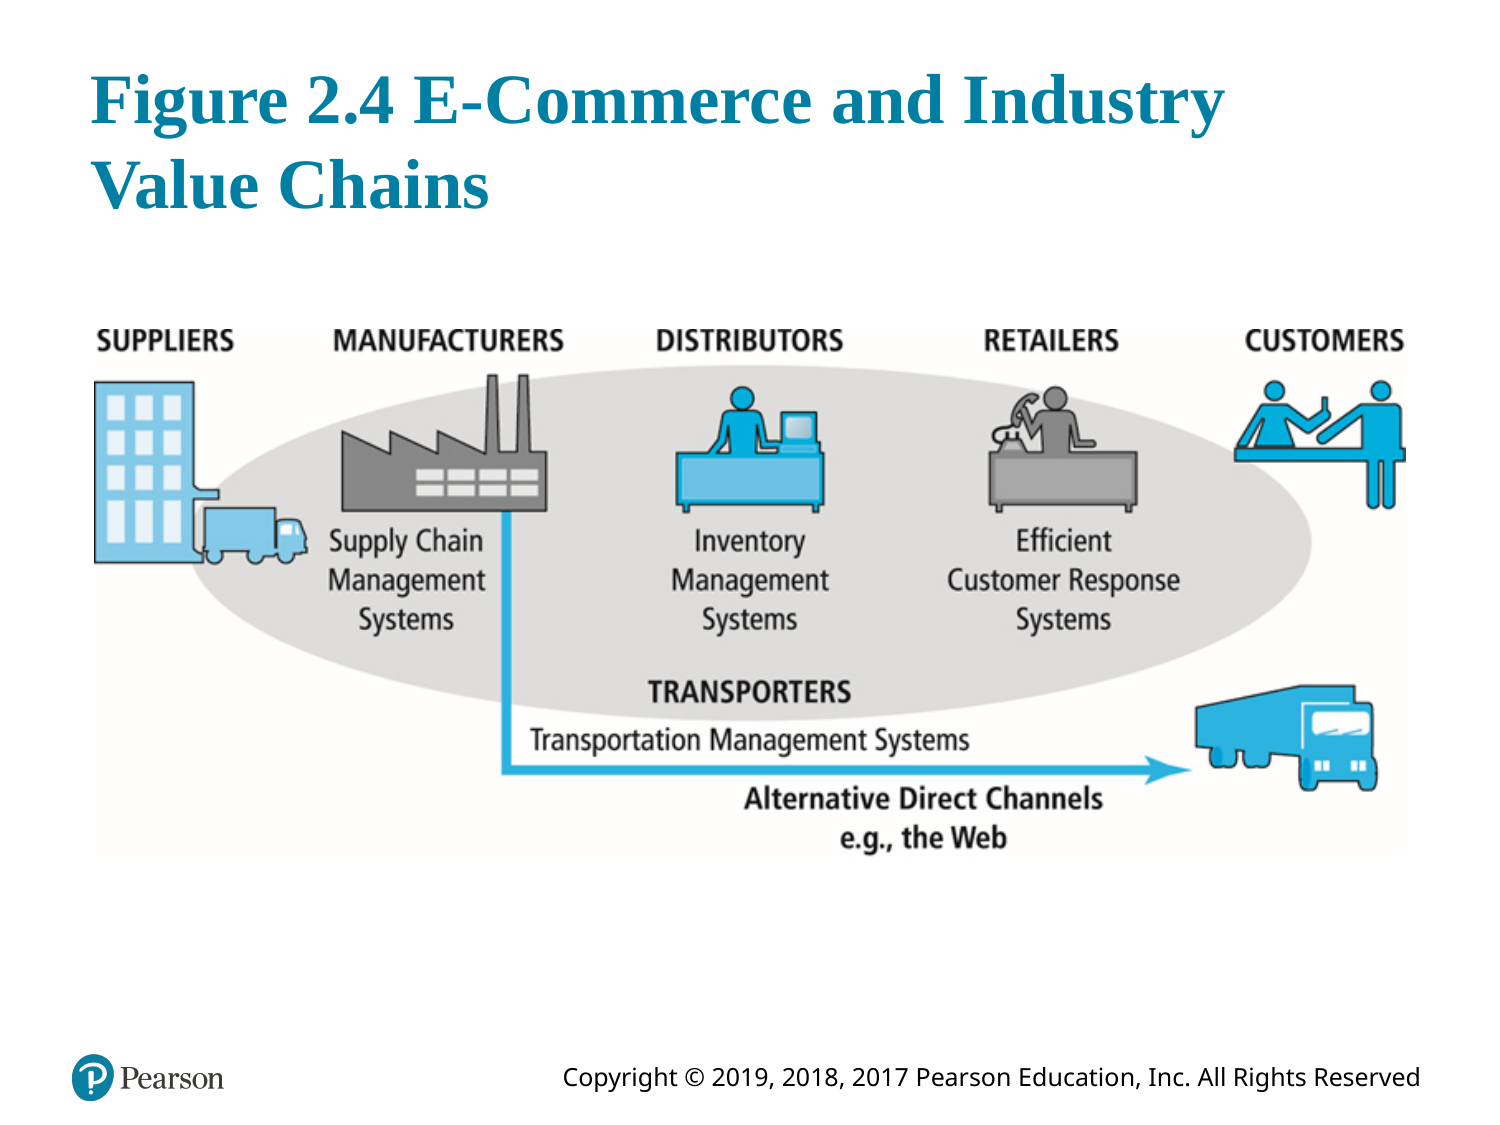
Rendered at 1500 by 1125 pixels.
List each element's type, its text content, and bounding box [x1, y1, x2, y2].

picture [72, 1054, 88, 1070]
picture [98, 1054, 224, 1101]
picture [94, 329, 1406, 859]
title Figure 2.4 E-Commerce and Industry Value Chains [75, 37, 1425, 213]
picture [80, 1063, 106, 1088]
picture [72, 1087, 83, 1101]
